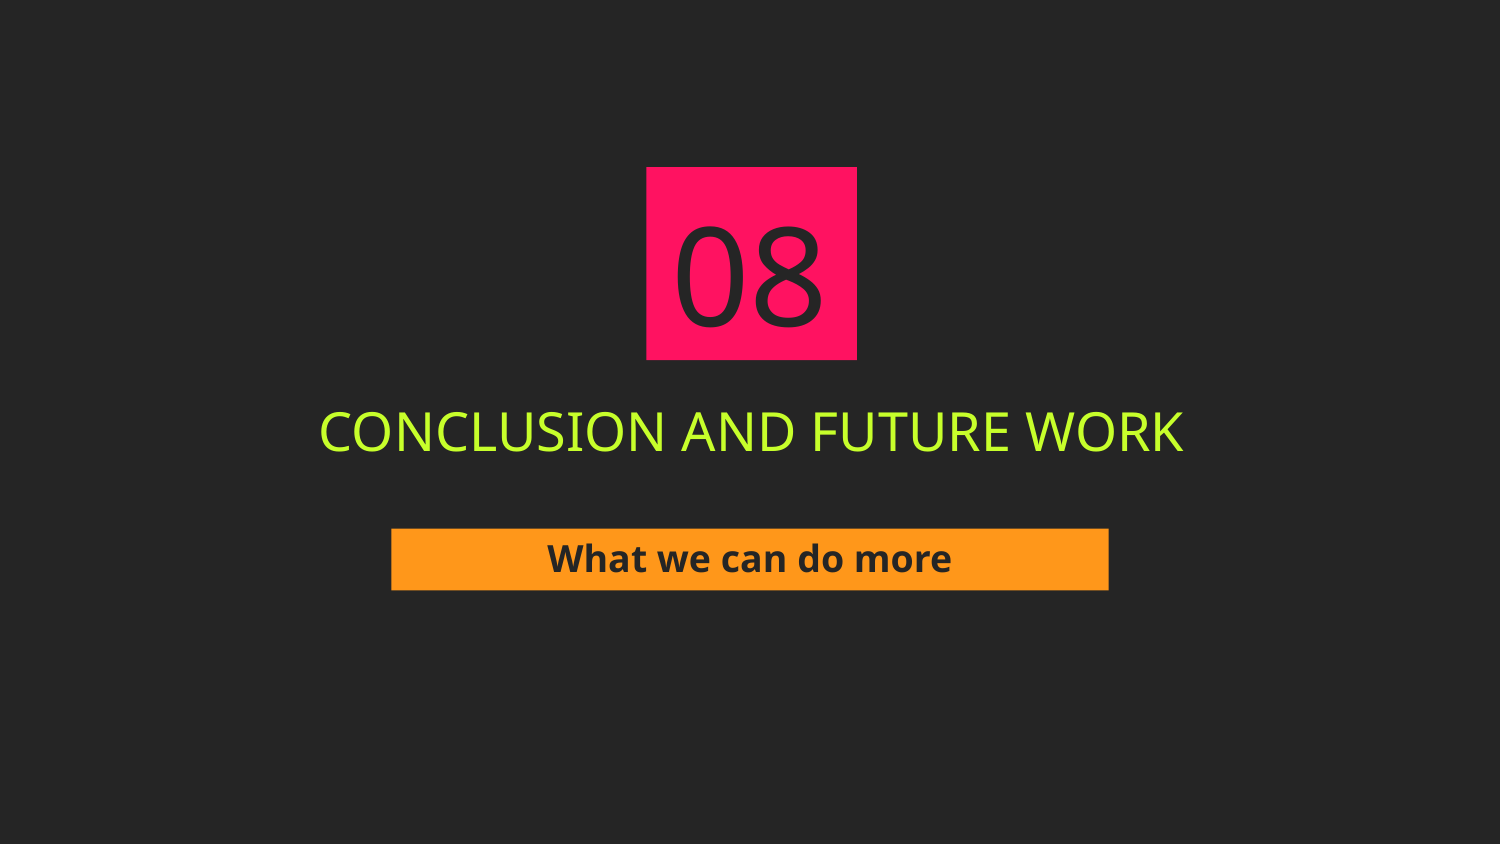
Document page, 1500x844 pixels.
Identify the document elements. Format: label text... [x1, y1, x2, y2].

text_box 08 [644, 173, 856, 371]
text_box [646, 167, 857, 361]
list What we can do more [352, 521, 1148, 600]
title CONCLUSION AND FUTURE WORK [279, 381, 1224, 521]
